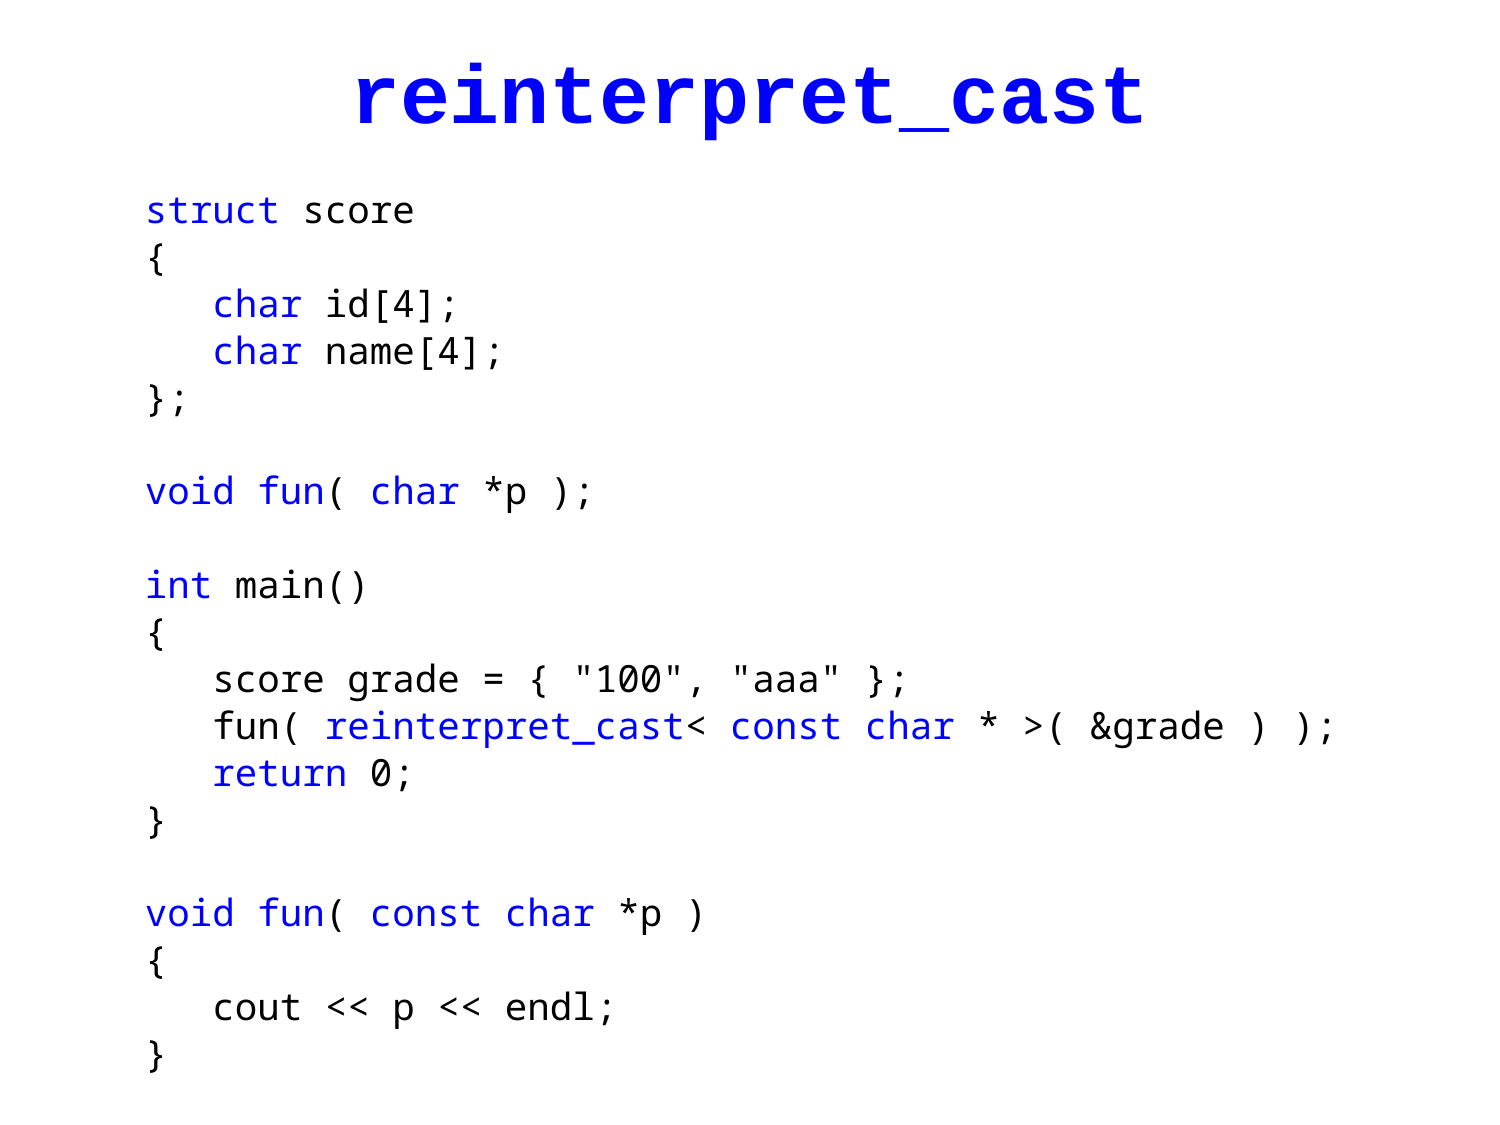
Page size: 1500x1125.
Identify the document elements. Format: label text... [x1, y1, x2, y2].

list struct score { char id[4]; char name[4]; }; void fun( char *p ); int main() { score grade = { "100", "aaa" }; fun( reinterpret_cast< const char * >( &grade ) ); return 0; } void fun( const char *p ) { cout << p << endl; } [129, 178, 1371, 1095]
title reinterpret_cast [40, 30, 1459, 150]
